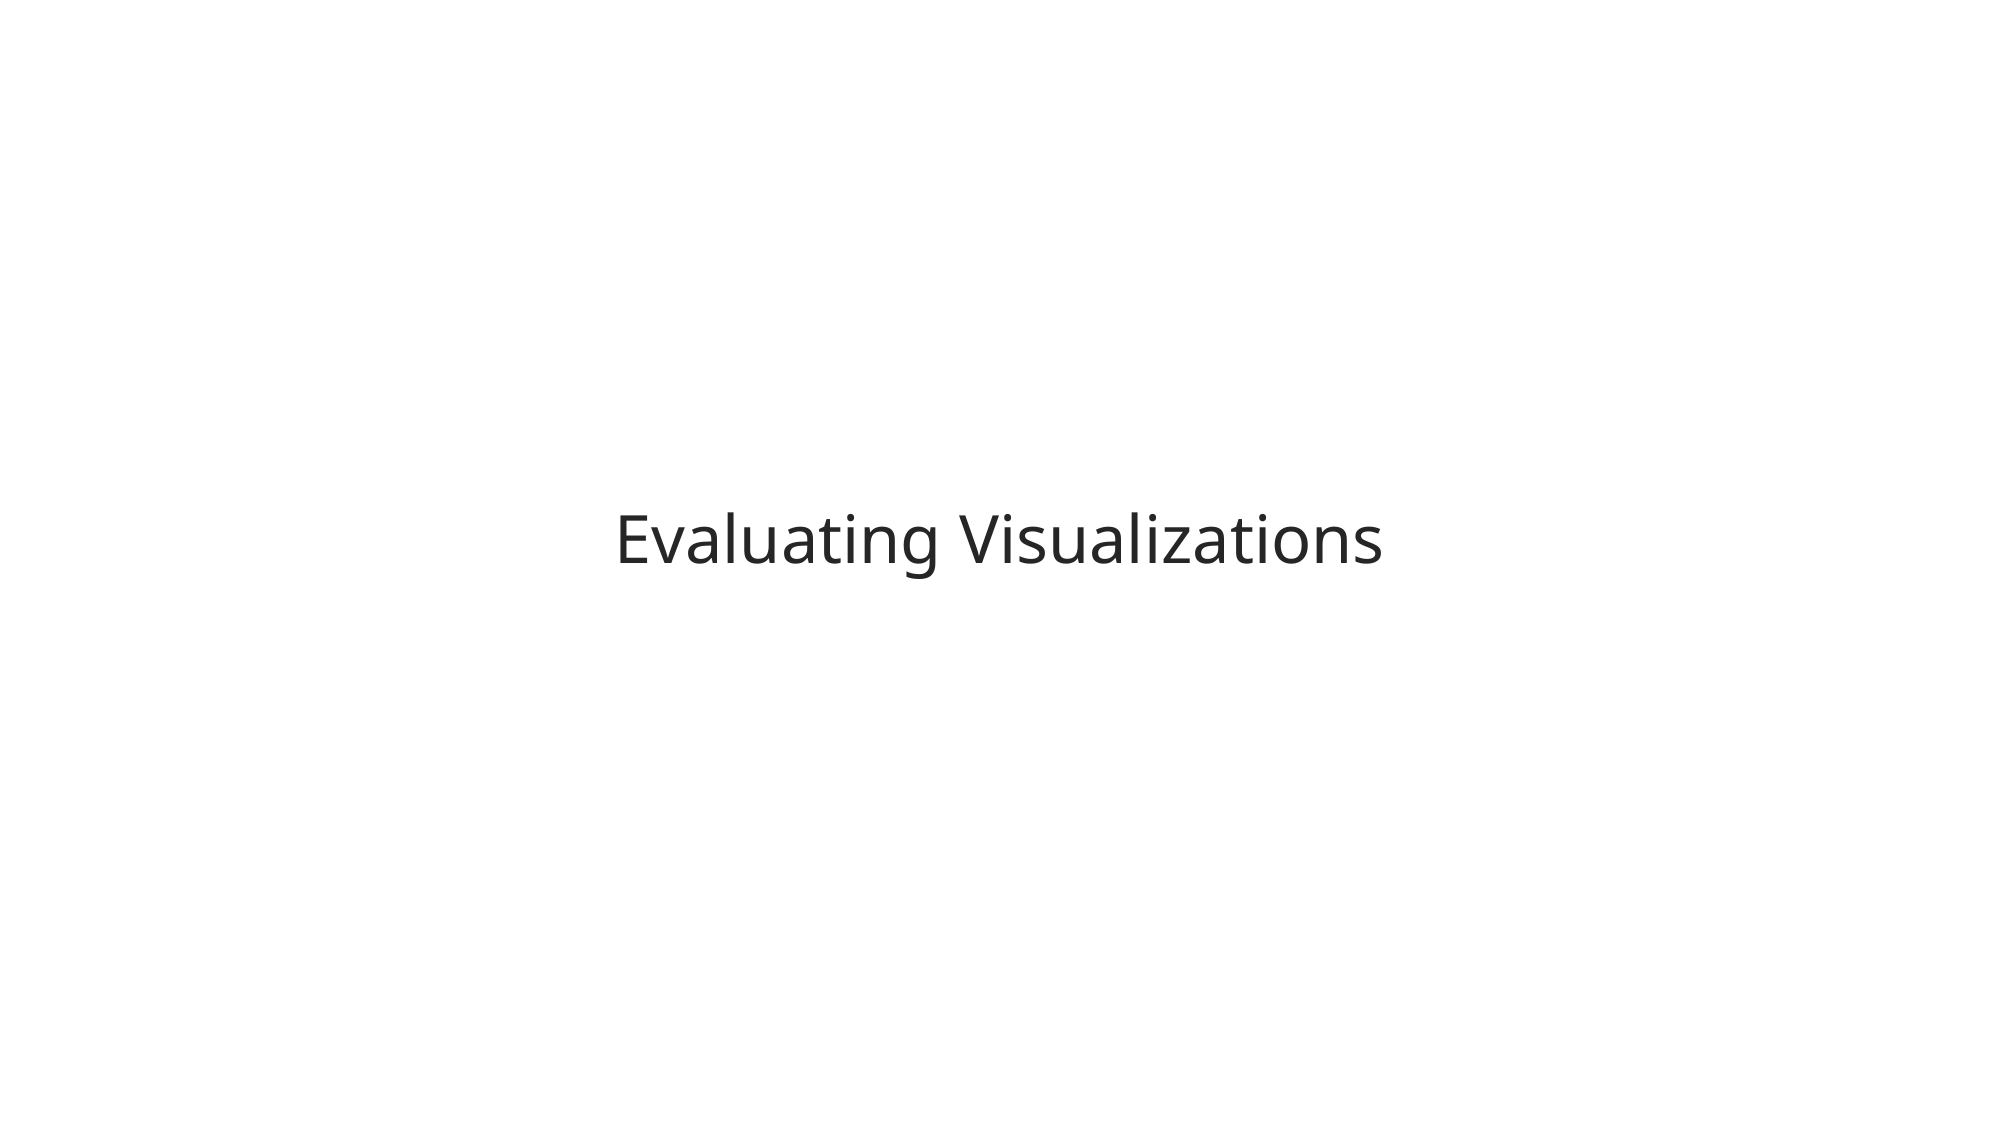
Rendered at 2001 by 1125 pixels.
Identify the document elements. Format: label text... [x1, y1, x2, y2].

text_box Evaluating Visualizations [126, 449, 1874, 584]
